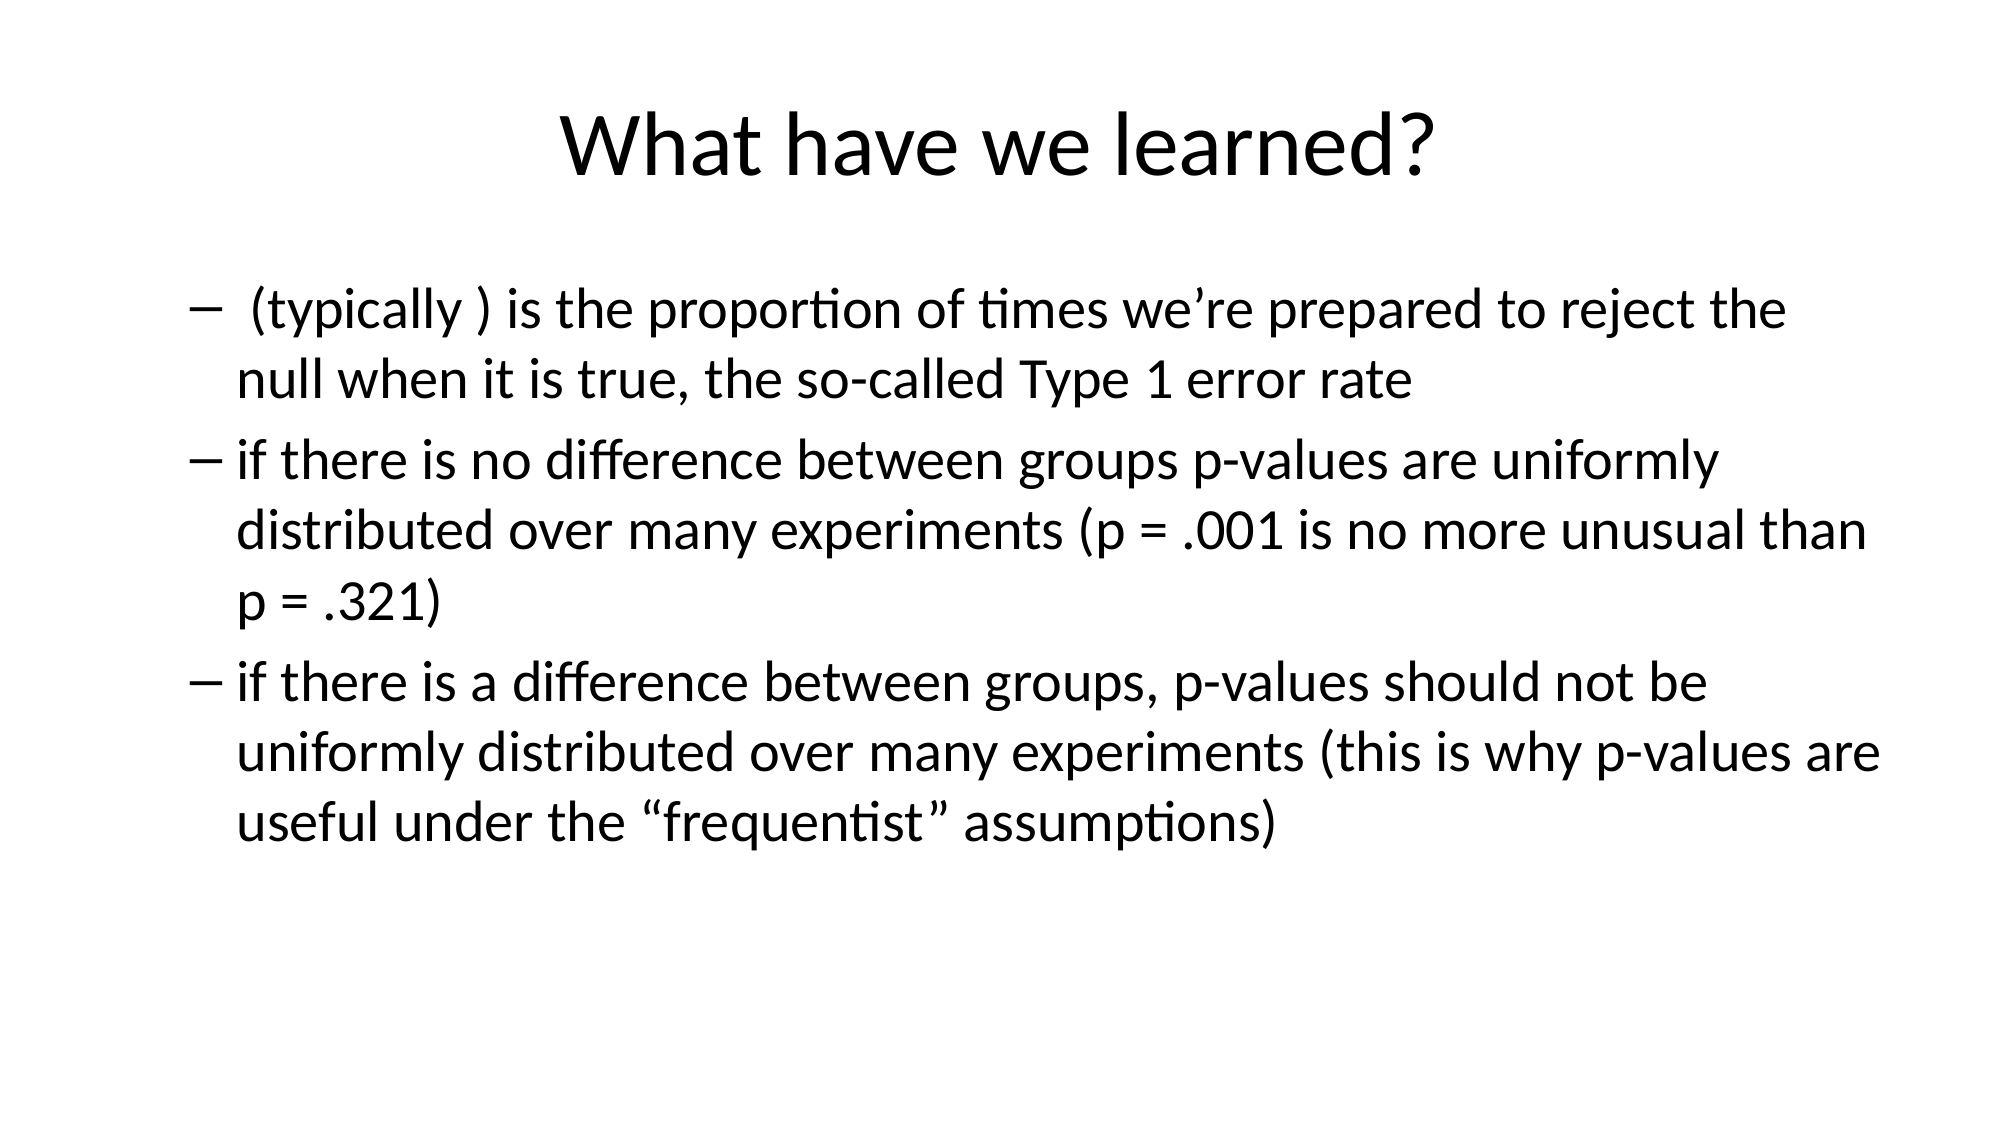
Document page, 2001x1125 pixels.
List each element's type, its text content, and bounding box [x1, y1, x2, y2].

list (typically ) is the proportion of times we’re prepared to reject the null when it is true, the so-called Type 1 error rate if there is no difference between groups p-values are uniformly distributed over many experiments (p = .001 is no more unusual than p = .321) if there is a difference between groups, p-values should not be uniformly distributed over many experiments (this is why p-values are useful under the “frequentist” assumptions) [99, 262, 1900, 1005]
title What have we learned? [99, 45, 1900, 233]
